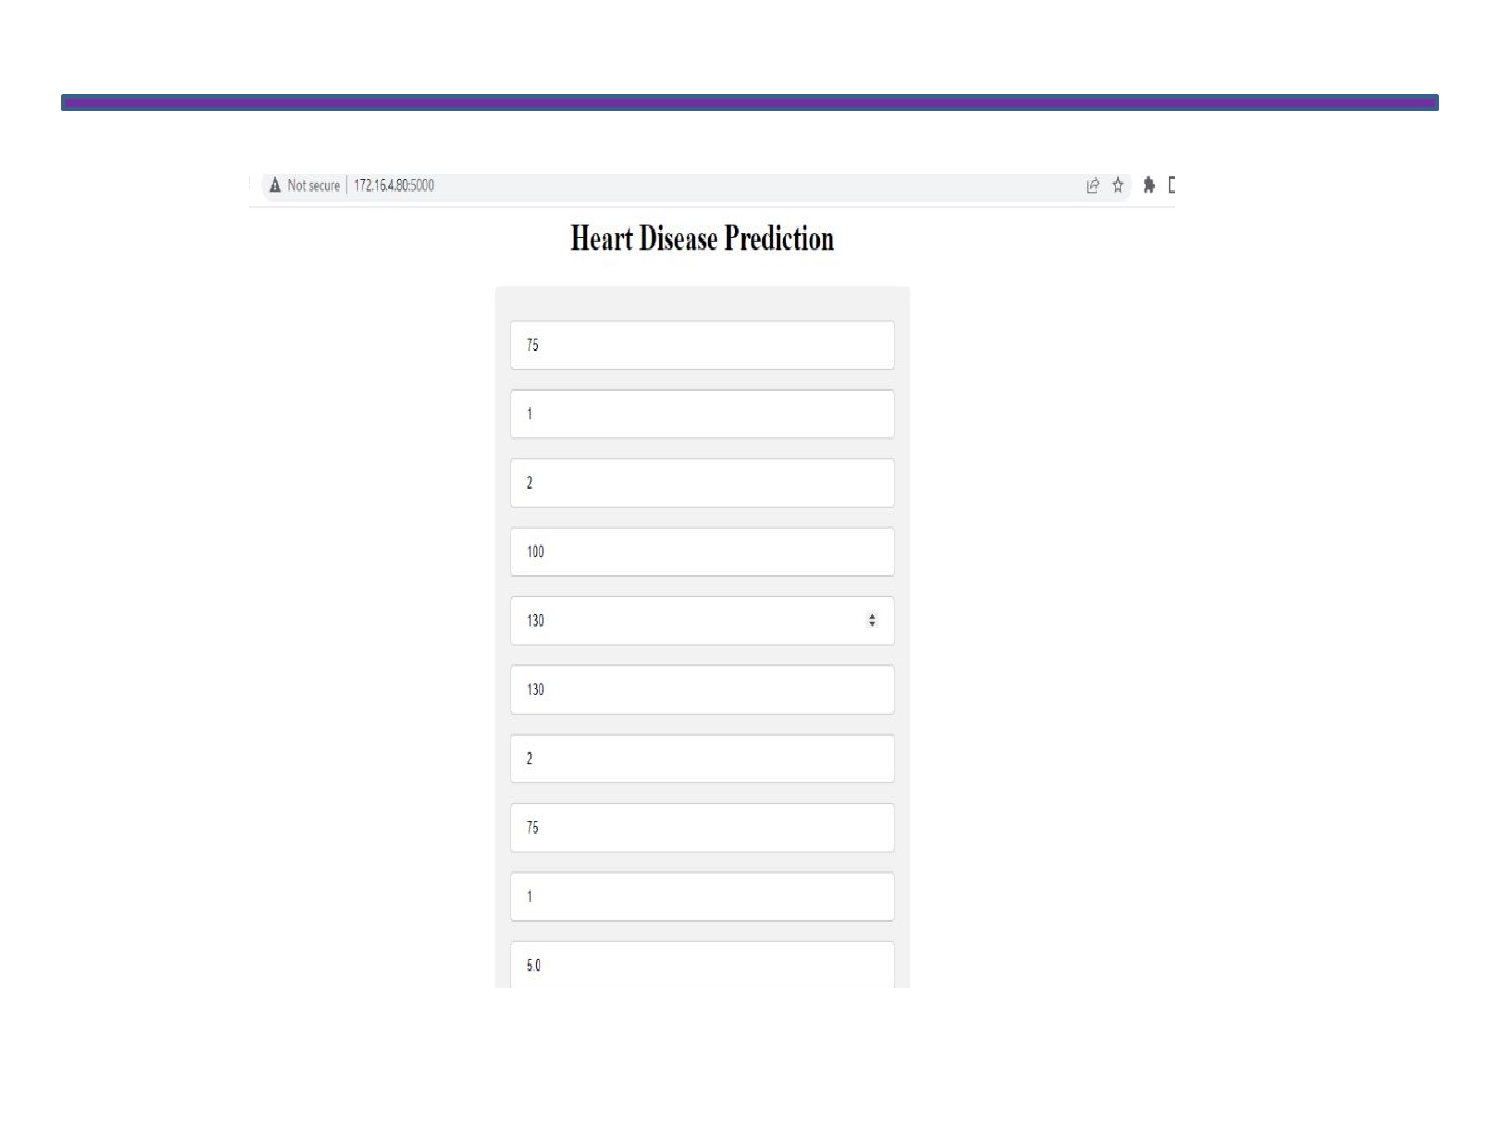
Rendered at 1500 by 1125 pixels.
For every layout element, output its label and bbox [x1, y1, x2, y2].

text_box [62, 96, 1438, 109]
picture [249, 174, 1176, 988]
